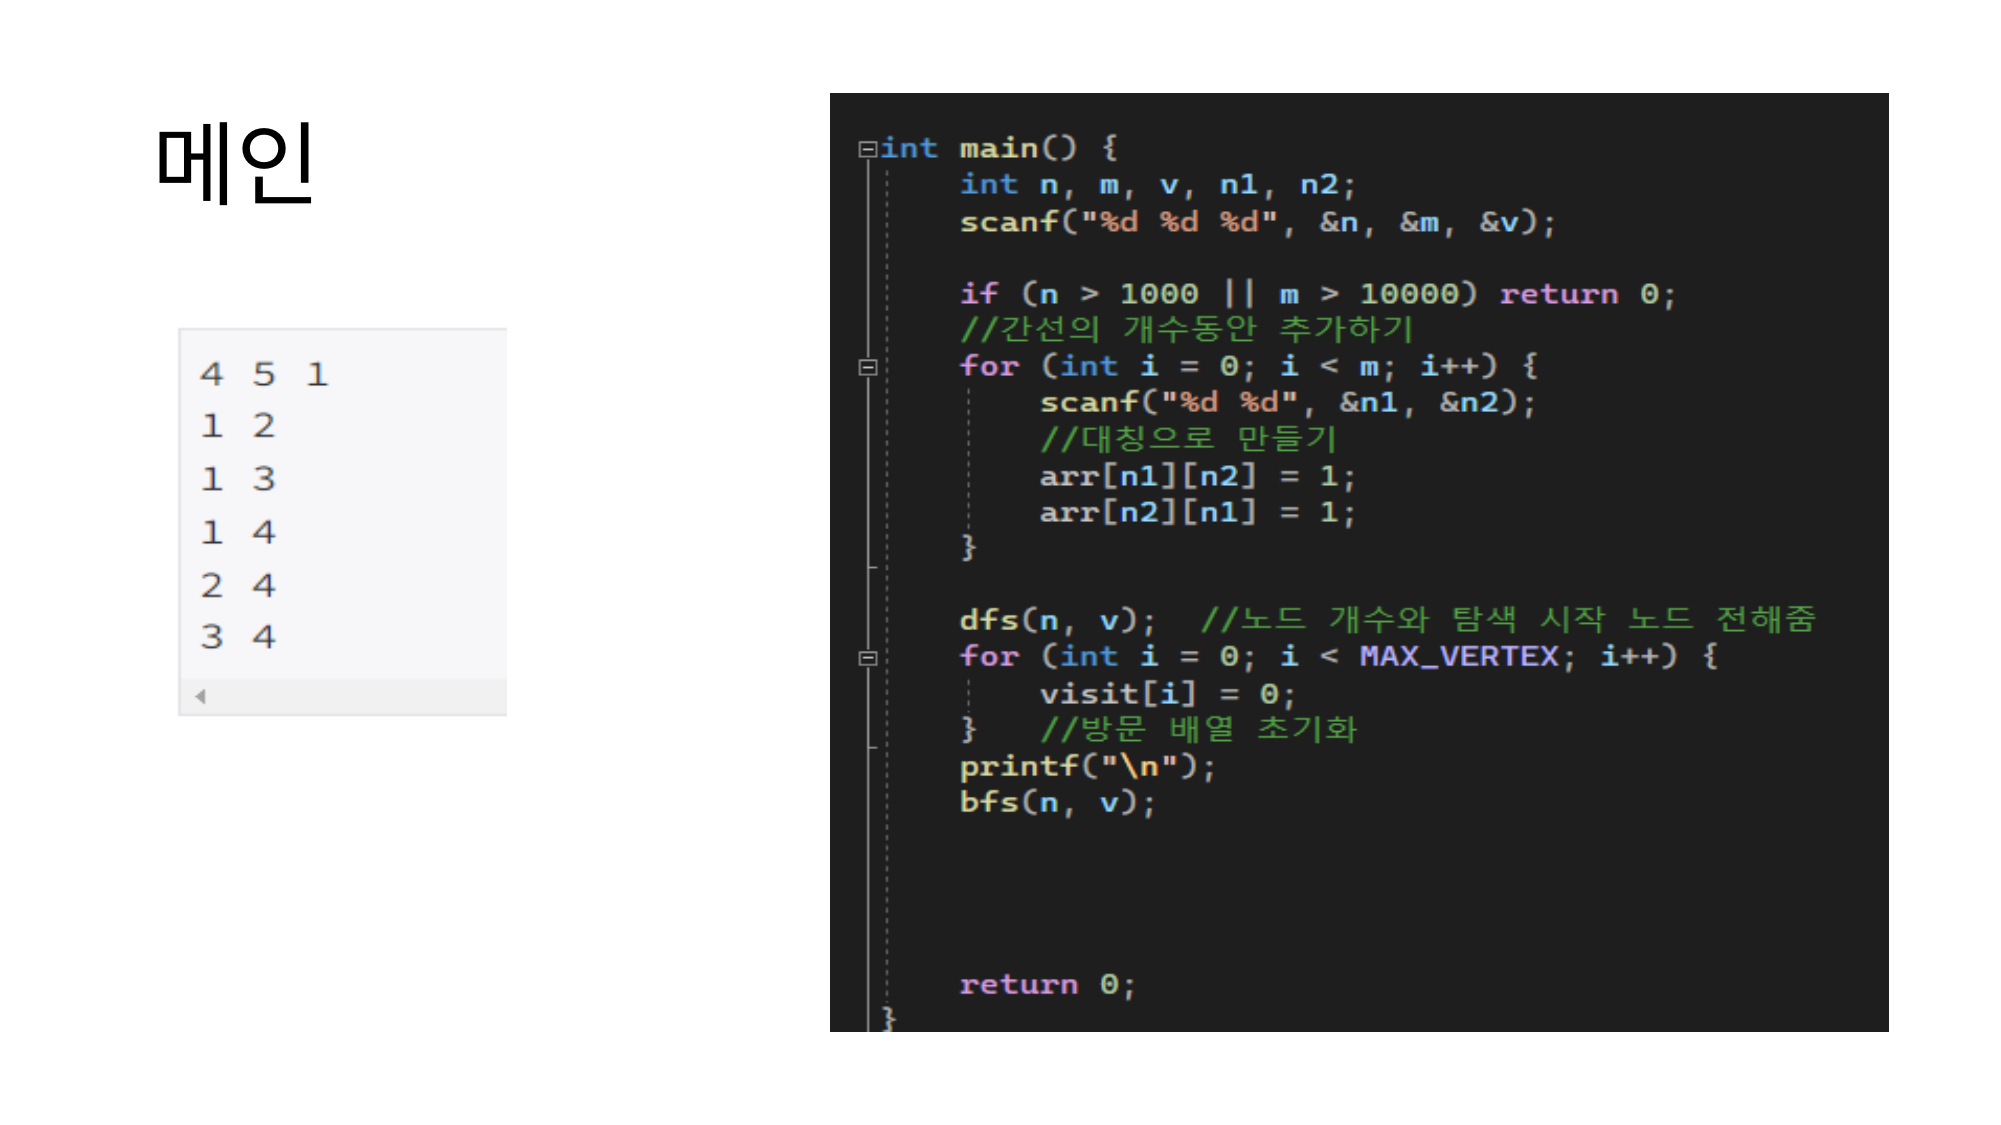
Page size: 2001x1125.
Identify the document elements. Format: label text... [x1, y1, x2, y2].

picture [830, 93, 1889, 1032]
picture [111, 306, 507, 733]
title 메인 [137, 59, 1863, 278]
